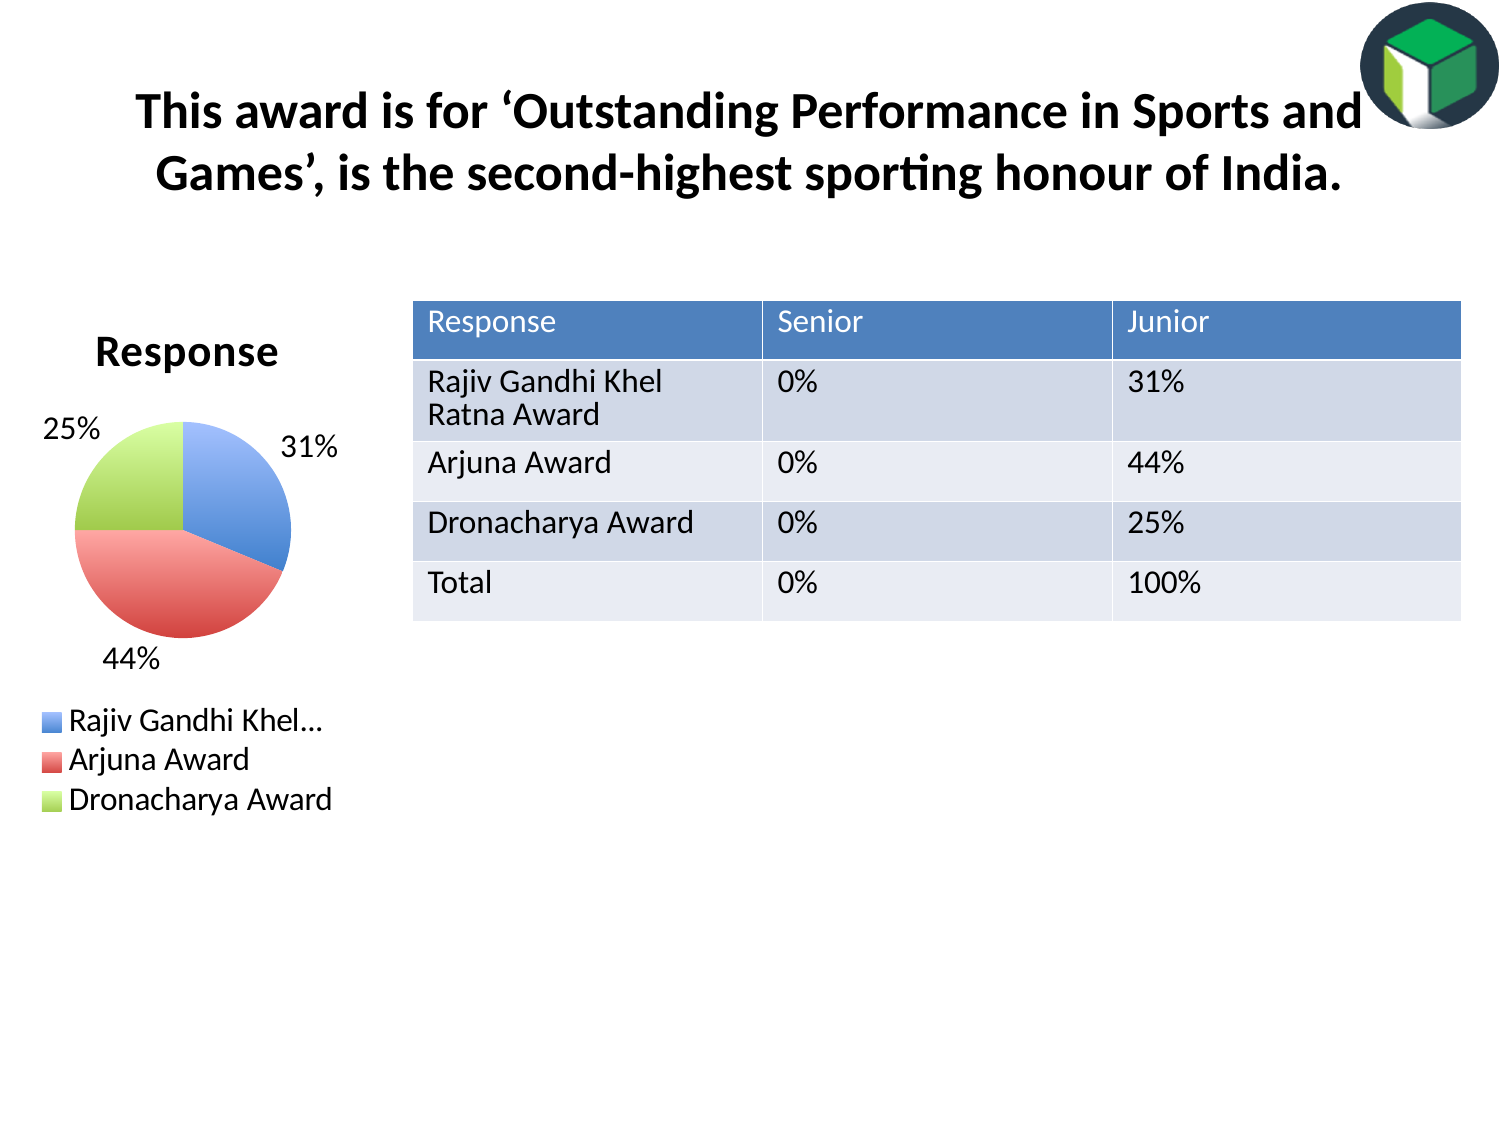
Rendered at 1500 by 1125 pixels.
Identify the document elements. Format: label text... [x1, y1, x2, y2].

table_cell 31% [1113, 361, 1461, 441]
table_cell 0% [763, 562, 1112, 621]
title This award is for ‘Outstanding Performance in Sports and Games’, is the second-highest sporting honour of India. [75, 45, 1425, 233]
table_cell 0% [763, 502, 1112, 561]
table_header Response [414, 301, 762, 359]
table_cell Arjuna Award [416, 442, 762, 501]
table_cell 0% [763, 442, 1112, 501]
table_cell Rajiv Gandhi Khel Ratna Award [416, 361, 762, 441]
table_cell Dronacharya Award [416, 502, 762, 561]
table_cell 25% [1113, 502, 1461, 561]
table_header Senior [763, 301, 1112, 359]
table_cell 44% [1113, 442, 1461, 501]
table_cell 0% [763, 361, 1112, 441]
table_cell 100% [1113, 562, 1461, 621]
table_cell Total [416, 562, 762, 621]
table_header Junior [1113, 301, 1461, 359]
picture [1360, 2, 1499, 130]
chart [0, 299, 413, 826]
